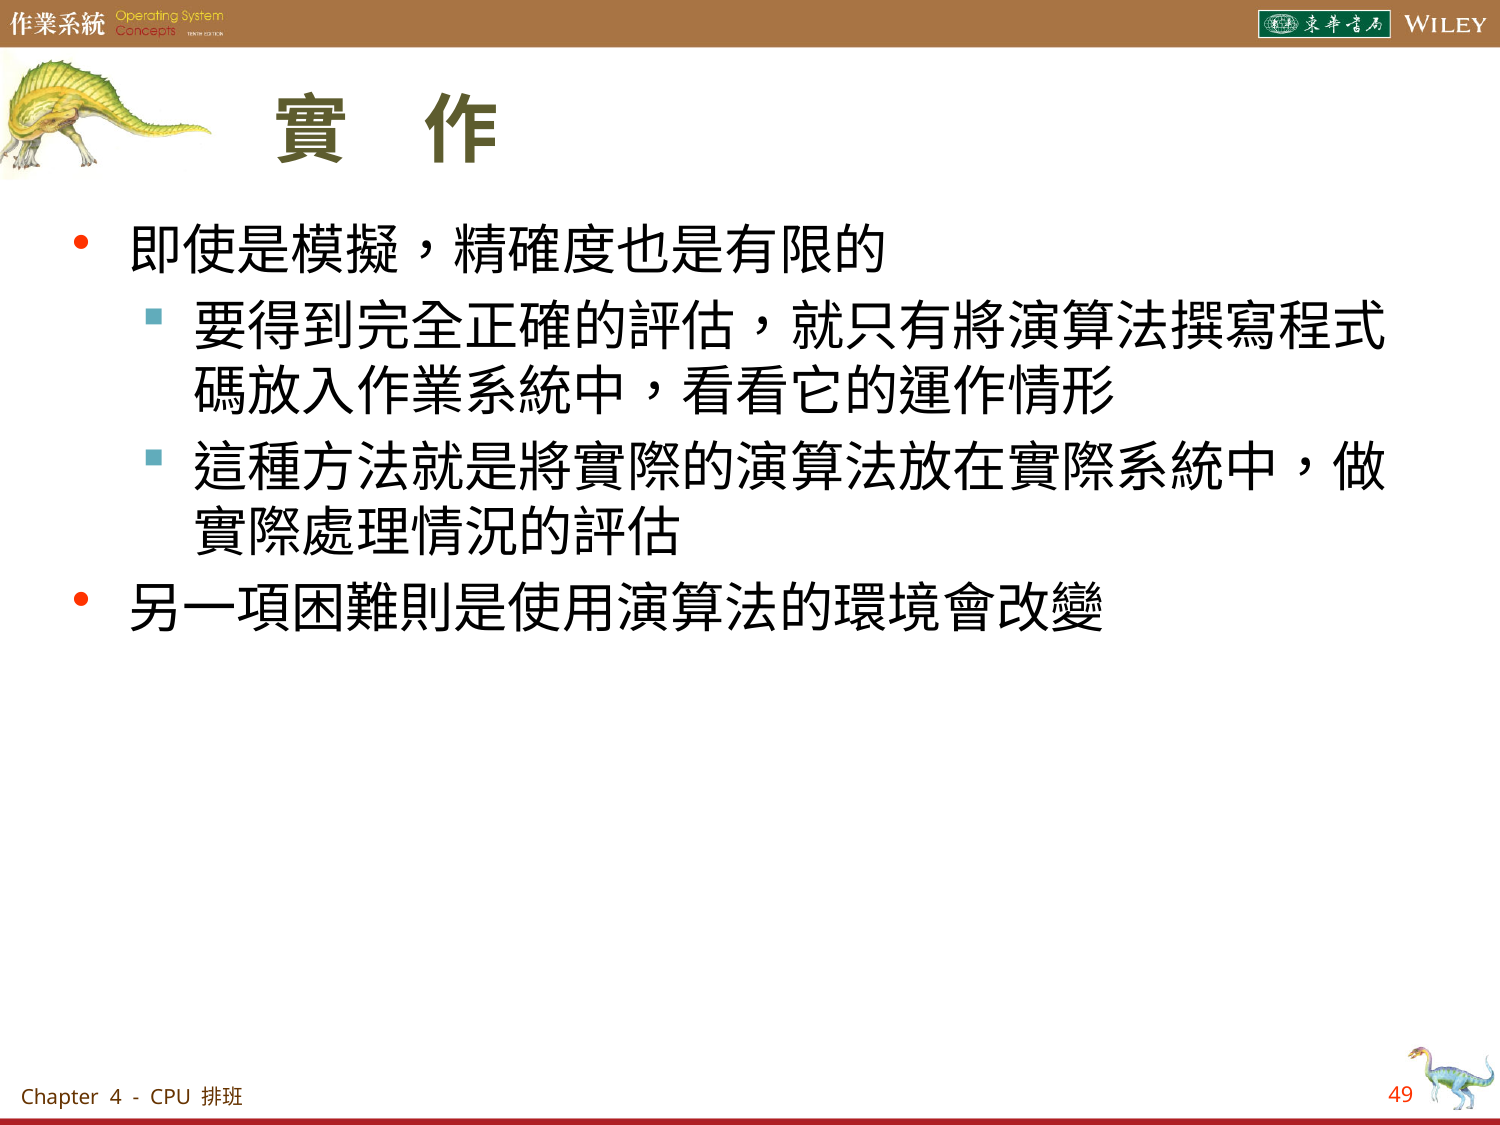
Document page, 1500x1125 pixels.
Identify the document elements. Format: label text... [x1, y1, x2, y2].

list 即使是模擬，精確度也是有限的 要得到完全正確的評估，就只有將演算法撰寫程式碼放入作業系統中，看看它的運作情形 這種方法就是將實際的演算法放在實際系統中，做實際處理情況的評估 另一項困難則是使用演算法的環境會改變 [57, 208, 1437, 1047]
picture [0, 0, 1500, 1125]
slide_number 49 [1340, 1076, 1429, 1118]
footer Chapter 4 - CPU 排班 [5, 1076, 850, 1118]
title 實 作 [183, 66, 1439, 186]
